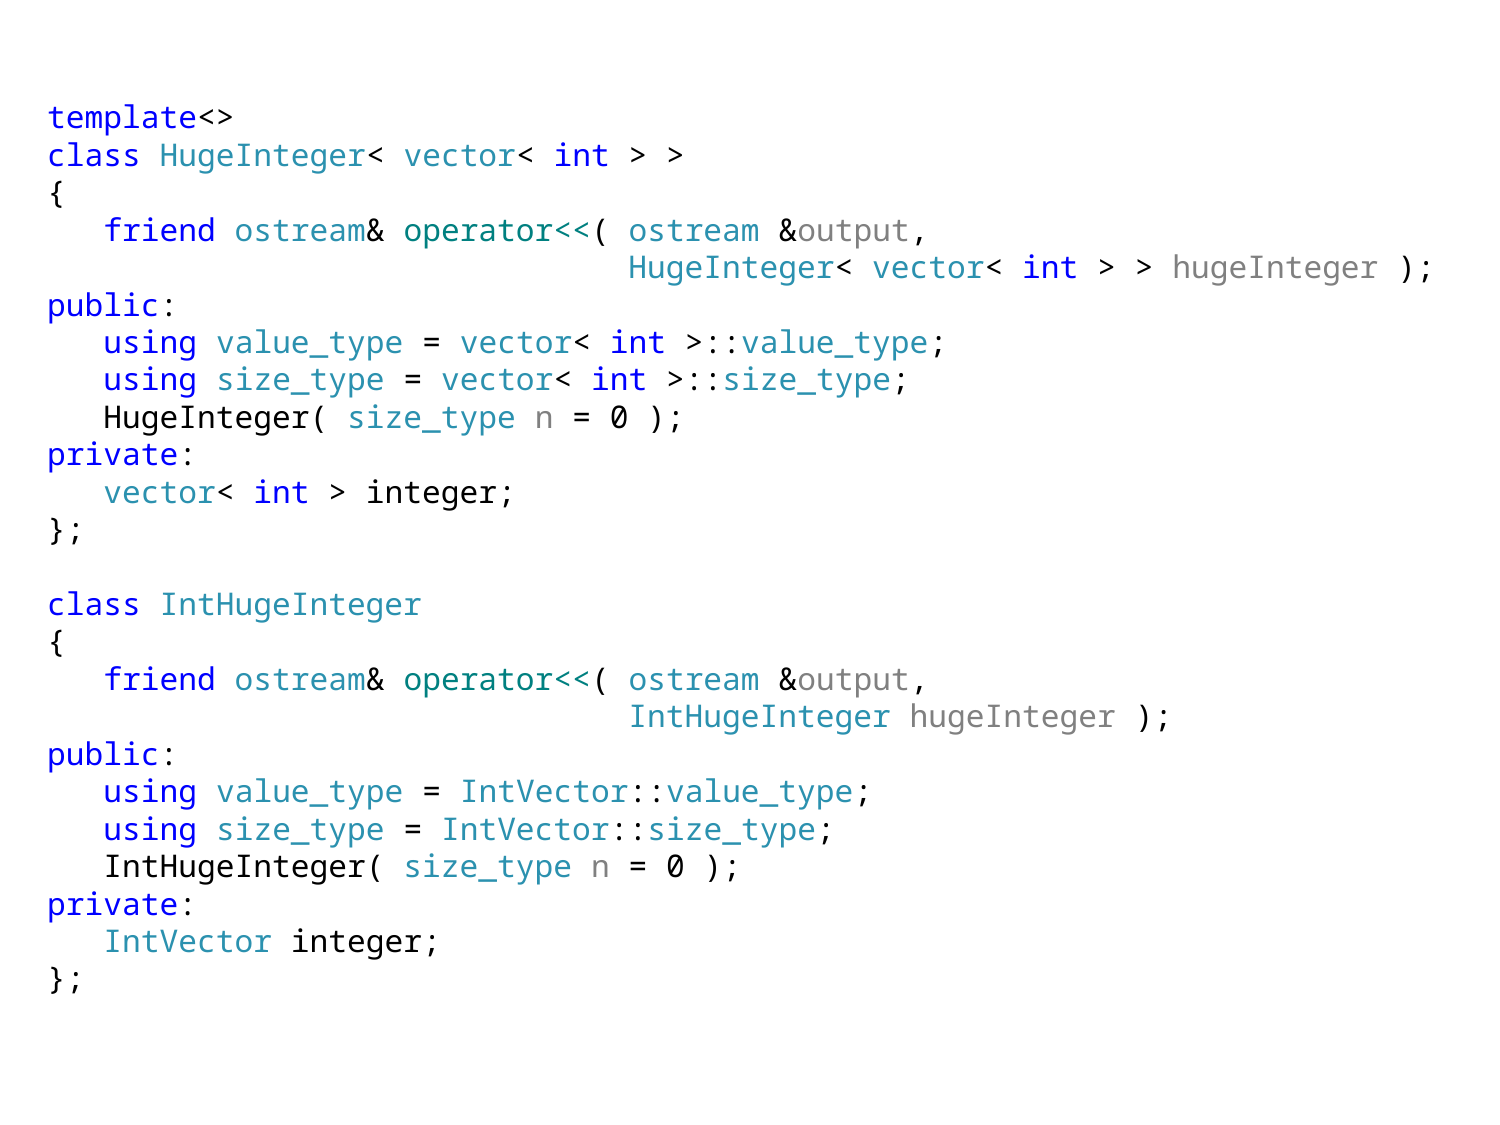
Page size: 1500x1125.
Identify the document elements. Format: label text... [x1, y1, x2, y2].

list template<> class HugeInteger< vector< int > > { friend ostream& operator<<( ostream &output, HugeInteger< vector< int > > hugeInteger ); public: using value_type = vector< int >::value_type; using size_type = vector< int >::size_type; HugeInteger( size_type n = 0 ); private: vector< int > integer; }; class IntHugeInteger { friend ostream& operator<<( ostream &output, IntHugeInteger hugeInteger ); public: using value_type = IntVector::value_type; using size_type = IntVector::size_type; IntHugeInteger( size_type n = 0 ); private: IntVector integer; }; [41, 90, 1459, 1065]
